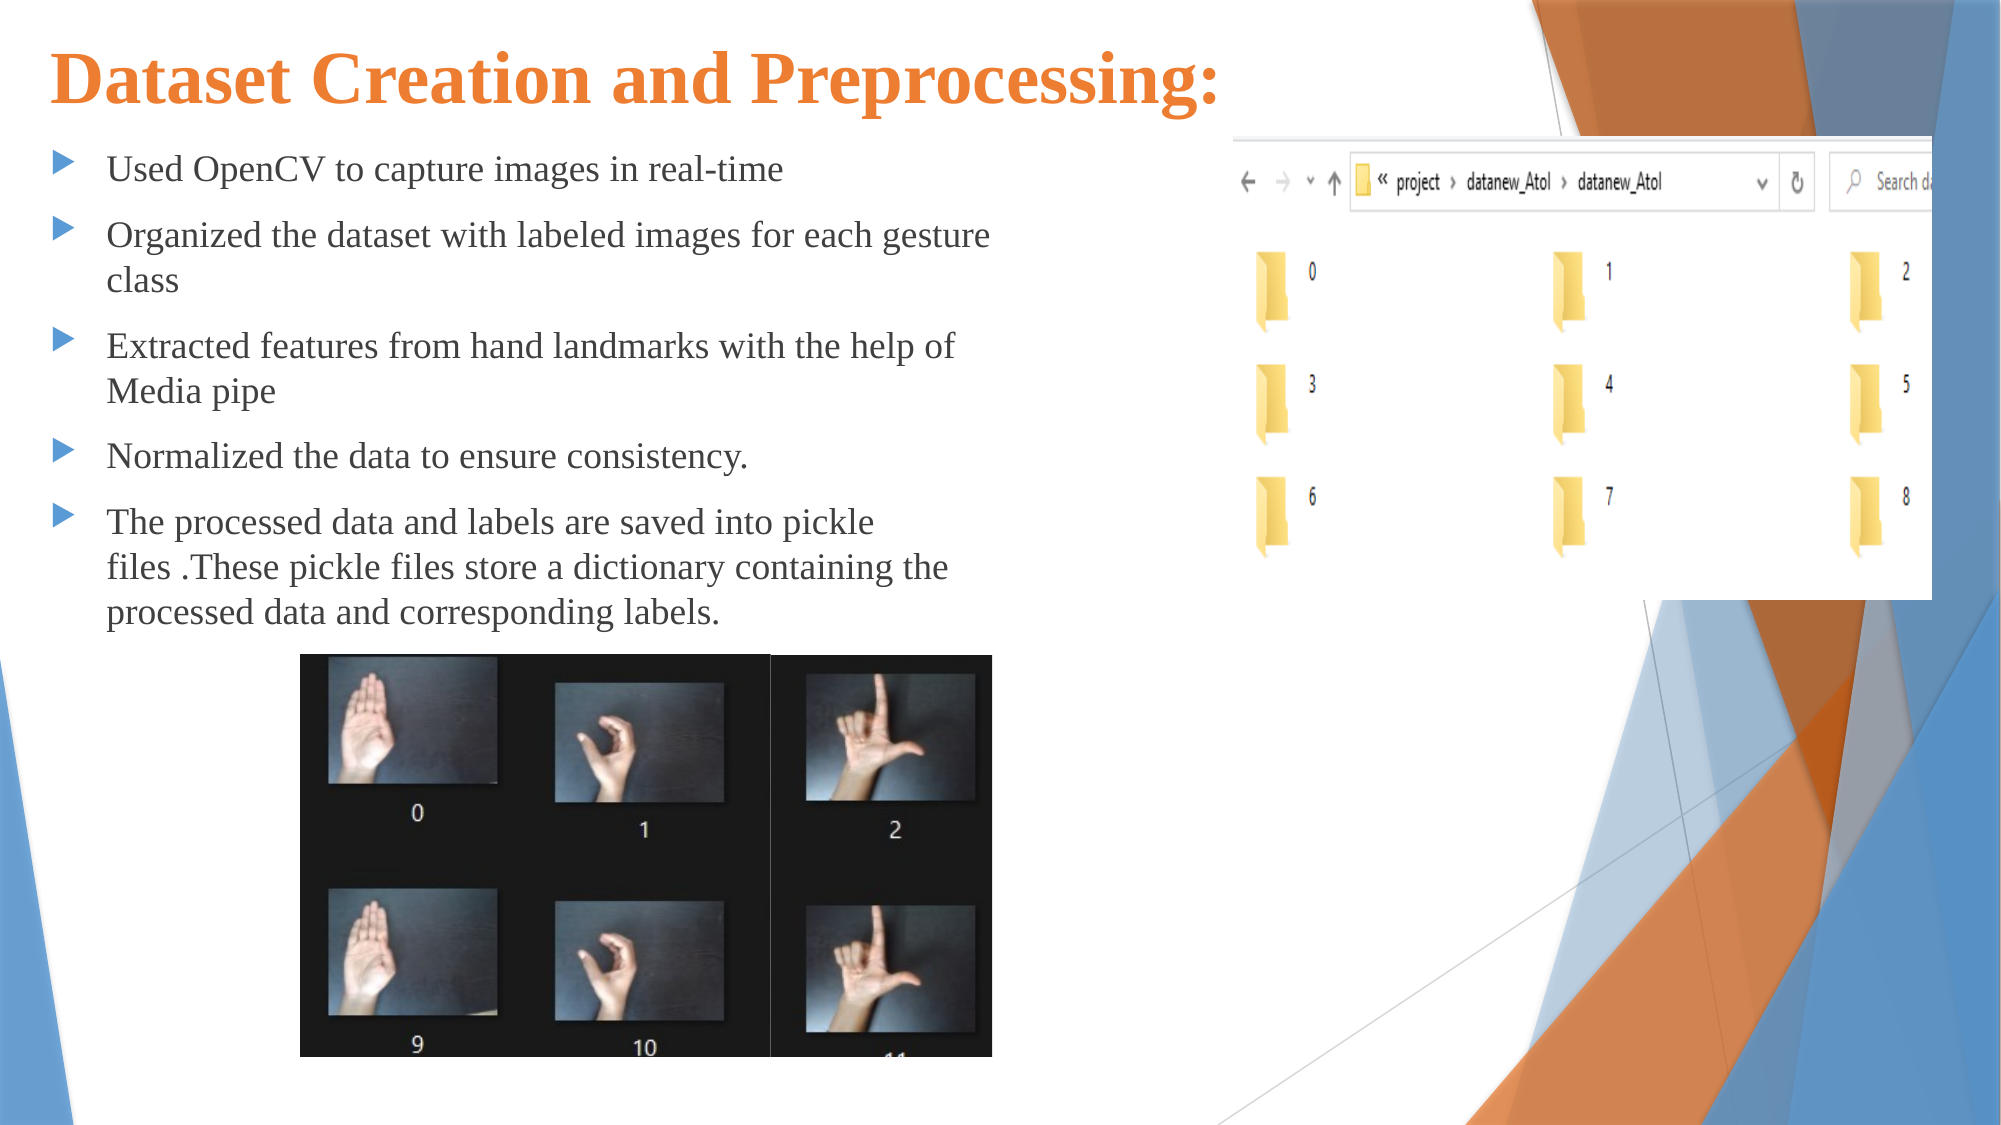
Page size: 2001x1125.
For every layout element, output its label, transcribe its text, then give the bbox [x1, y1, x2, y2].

title Dataset Creation and Preprocessing: [35, 21, 1761, 137]
picture [299, 653, 993, 1058]
picture [1232, 135, 1933, 601]
list Used OpenCV to capture images in real-time Organized the dataset with labeled images for each gesture class Extracted features from hand landmarks with the help of Media pipe Normalized the data to ensure consistency. The processed data and labels are saved into pickle files .These pickle files store a dictionary containing the processed data and corresponding labels. [35, 136, 1039, 720]
